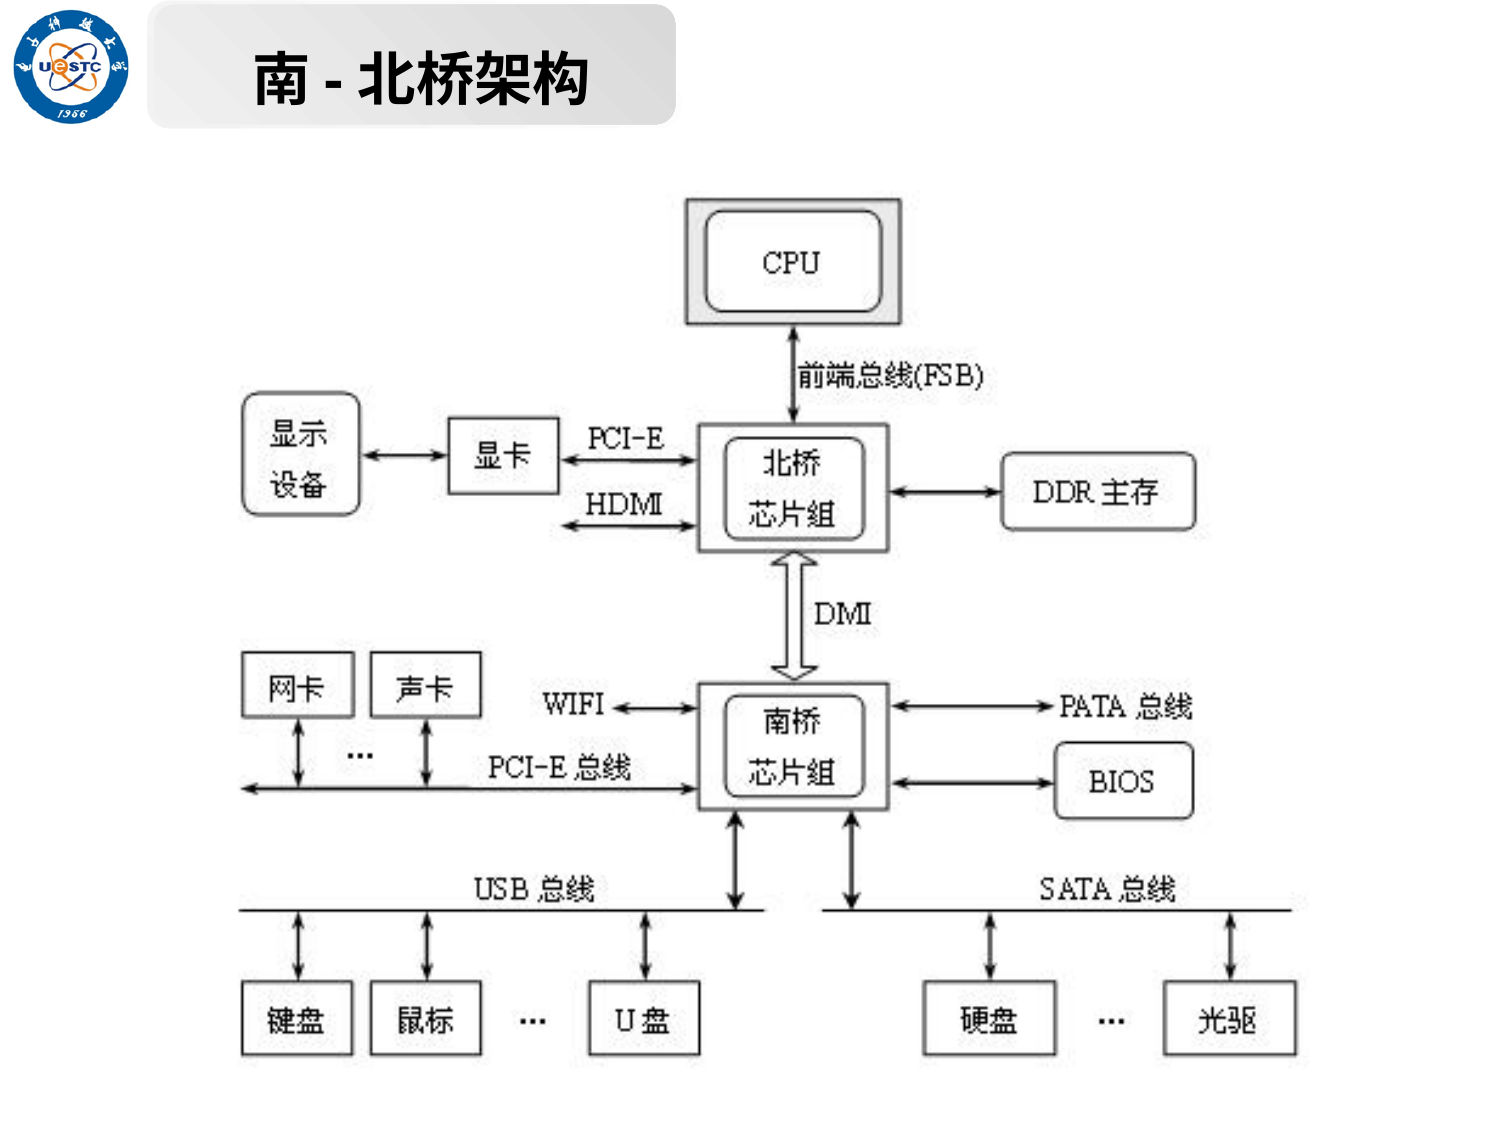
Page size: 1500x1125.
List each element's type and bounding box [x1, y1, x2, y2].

picture [6, 8, 136, 126]
picture [180, 172, 1320, 1083]
text_box [147, 0, 689, 129]
